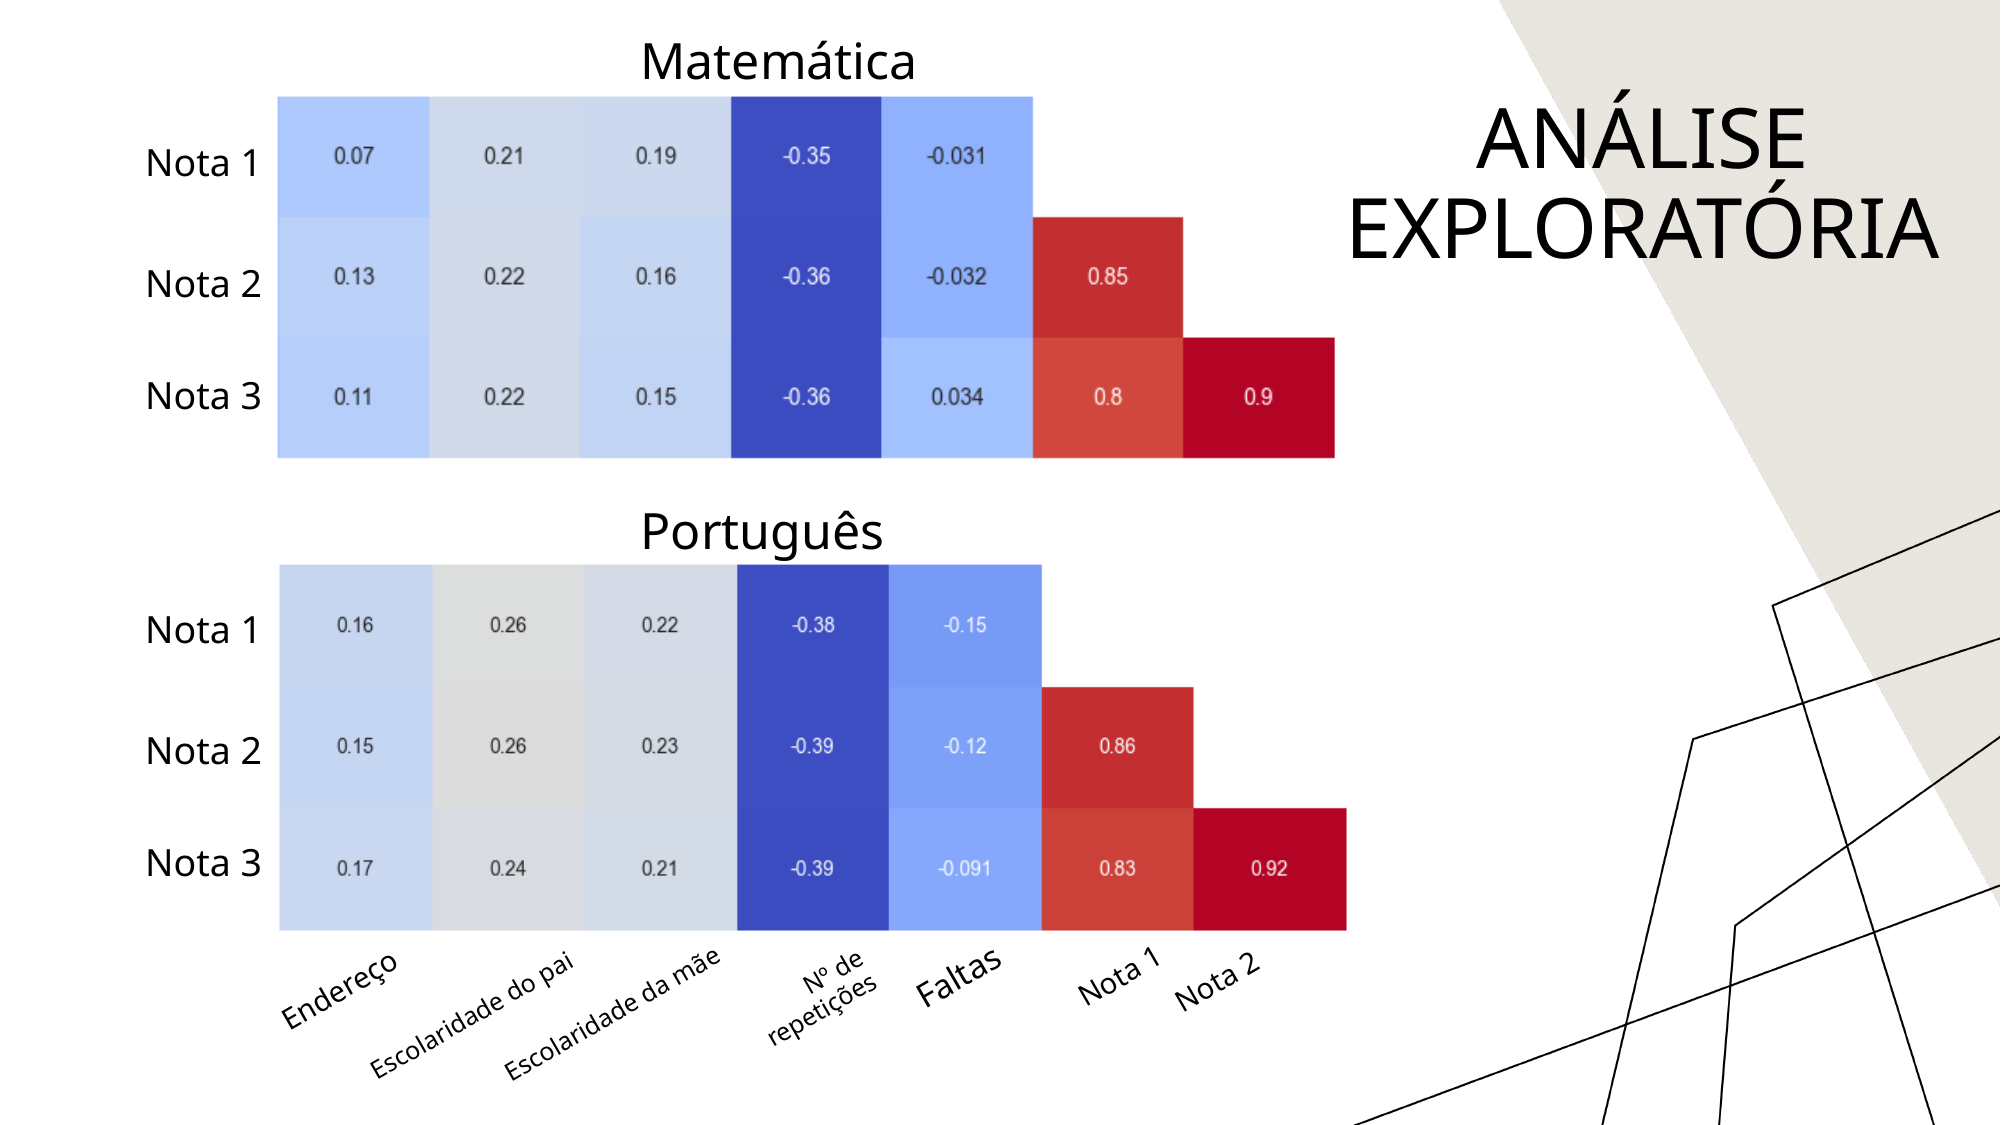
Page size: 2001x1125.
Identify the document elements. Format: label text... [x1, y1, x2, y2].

text_box Nota 1 [130, 603, 260, 698]
text_box Nota 3 [130, 836, 260, 931]
text_box Escolaridade da mãe [457, 942, 758, 1125]
text_box Nota 3 [130, 369, 267, 464]
text_box Nota 2 [130, 257, 267, 352]
text_box Escolaridade do pai [346, 942, 608, 1125]
picture [267, 86, 1346, 474]
text_box Nota 2 [1153, 906, 1391, 1074]
text_box Nº de repetições [679, 942, 896, 1094]
text_box Português [625, 498, 951, 548]
text_box Nota 2 [130, 724, 260, 819]
text_box Matemática [625, 28, 951, 86]
picture [260, 0, 2000, 1125]
text_box Nota 1 [1056, 942, 1238, 1069]
text_box Endereço [260, 942, 498, 1092]
text_box Análise exploratória [1328, 65, 1958, 308]
list Nota 1 [130, 136, 267, 231]
text_box Faltas [894, 942, 1132, 1068]
